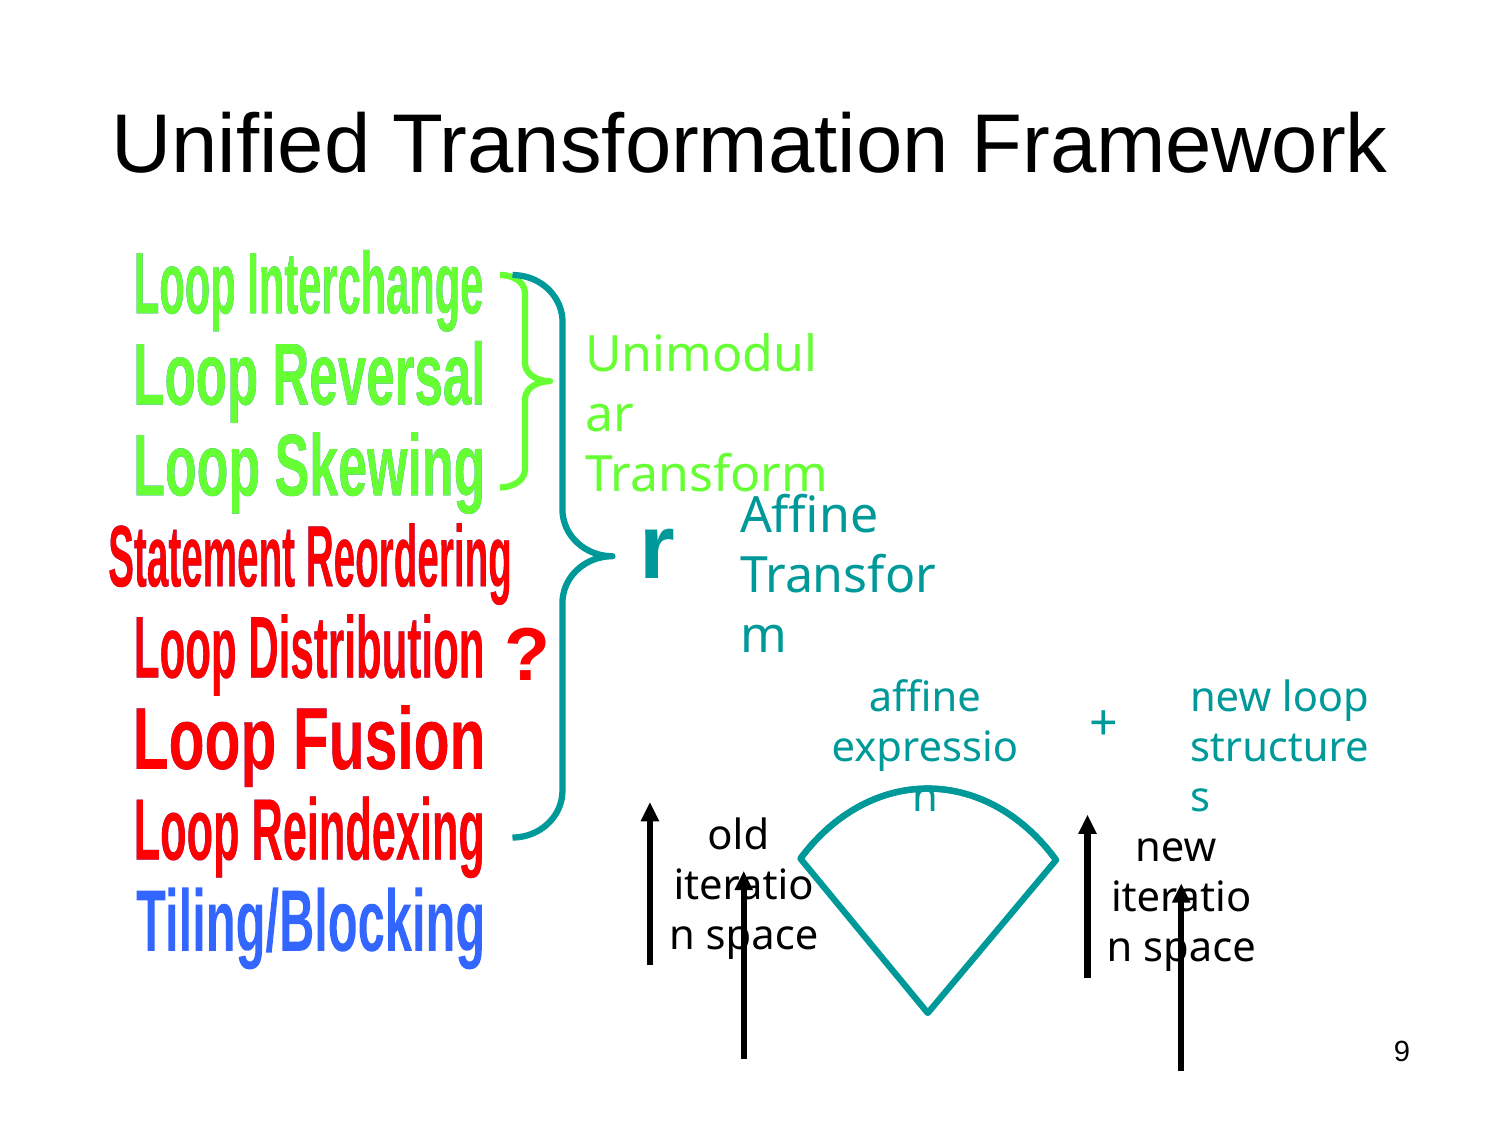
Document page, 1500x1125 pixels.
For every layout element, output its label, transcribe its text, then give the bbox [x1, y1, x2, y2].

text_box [512, 274, 982, 838]
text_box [109, 886, 510, 970]
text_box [109, 249, 510, 522]
title Unified Transformation Framework [75, 45, 1425, 233]
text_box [109, 522, 510, 879]
slide_number ‹#› [1074, 1024, 1425, 1103]
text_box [649, 662, 1389, 1014]
